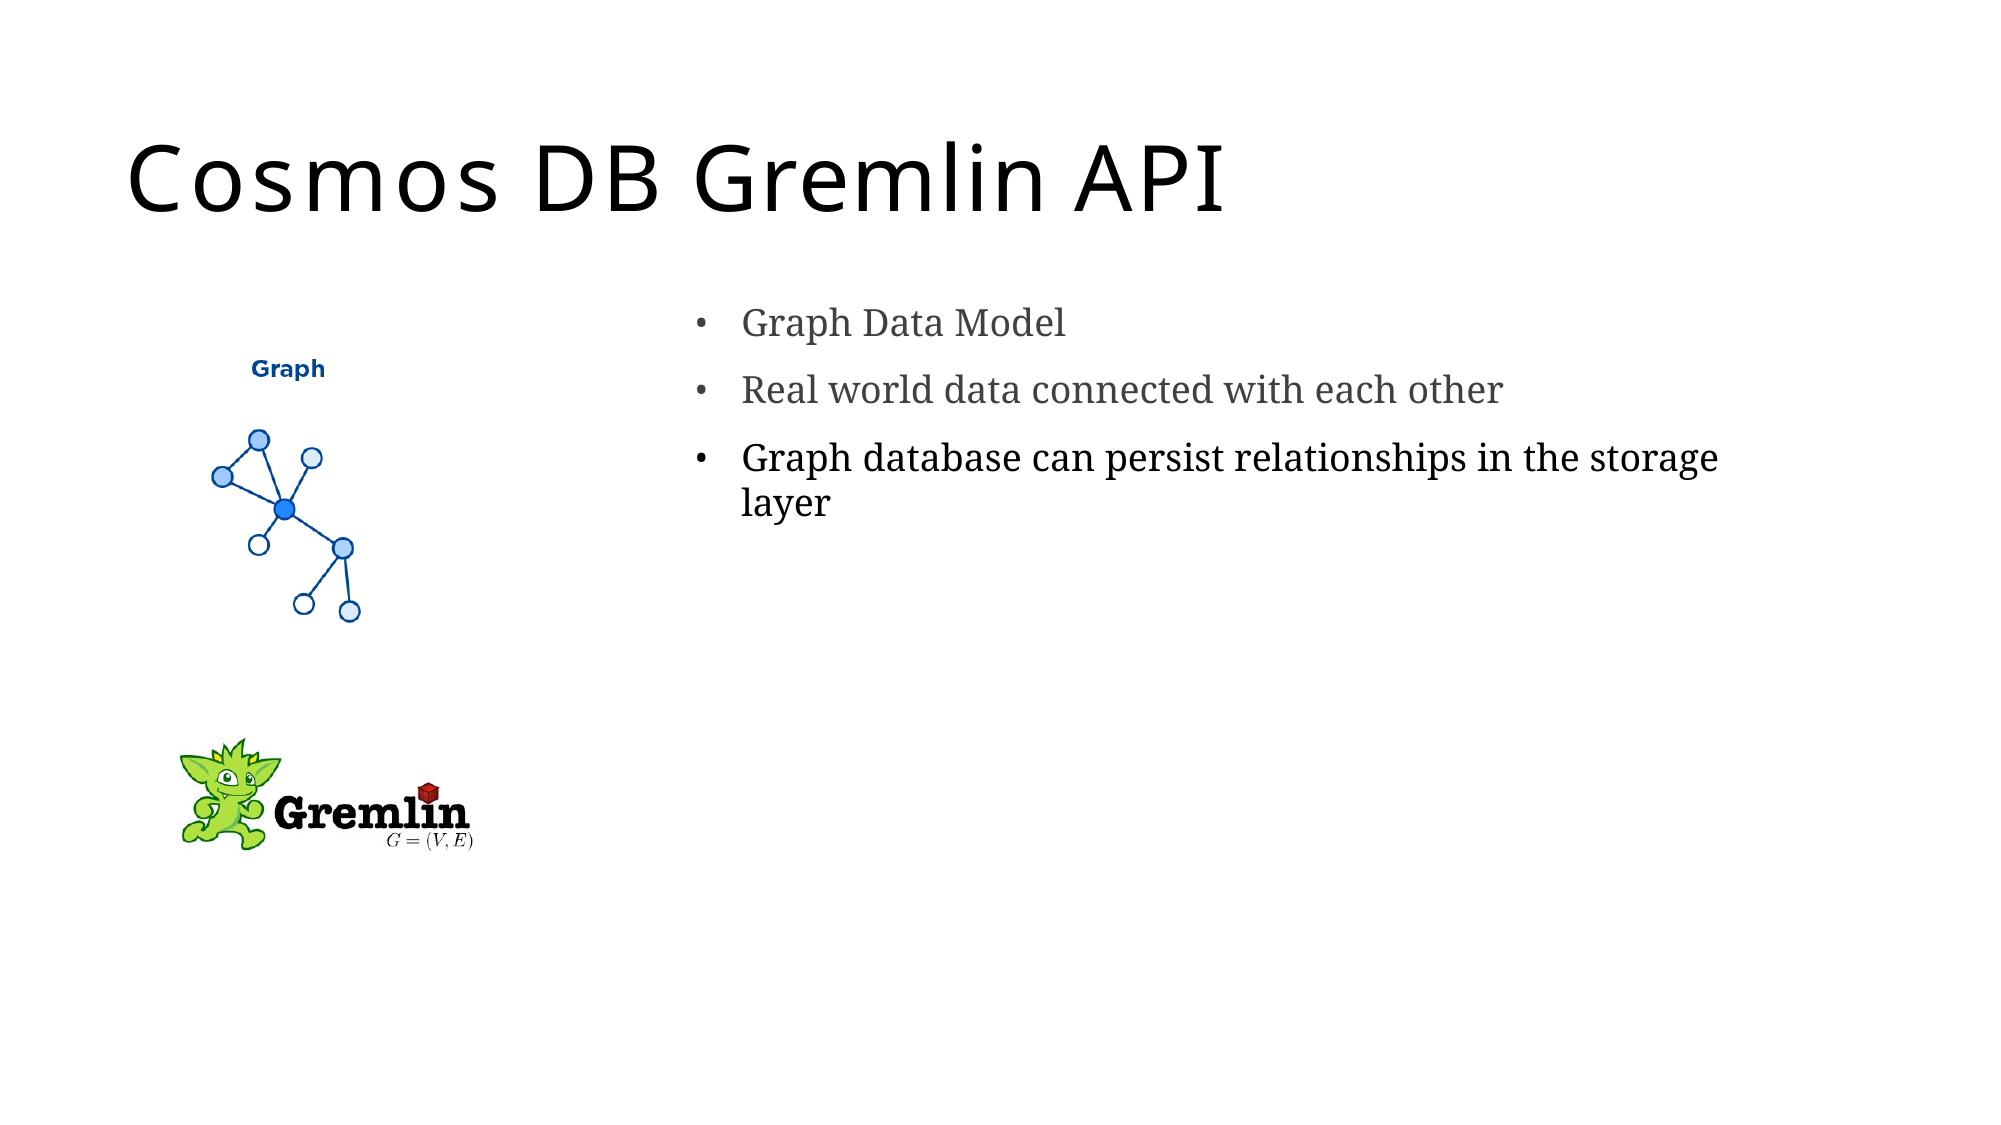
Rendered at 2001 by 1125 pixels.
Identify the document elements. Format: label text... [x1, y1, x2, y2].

picture [178, 736, 474, 851]
picture [198, 356, 404, 624]
text_box Graph Data Model Real world data connected with each other Graph database can persist relationships in the storage layer [692, 274, 1743, 524]
title Cosmos DB Gremlin API [123, 78, 1435, 269]
